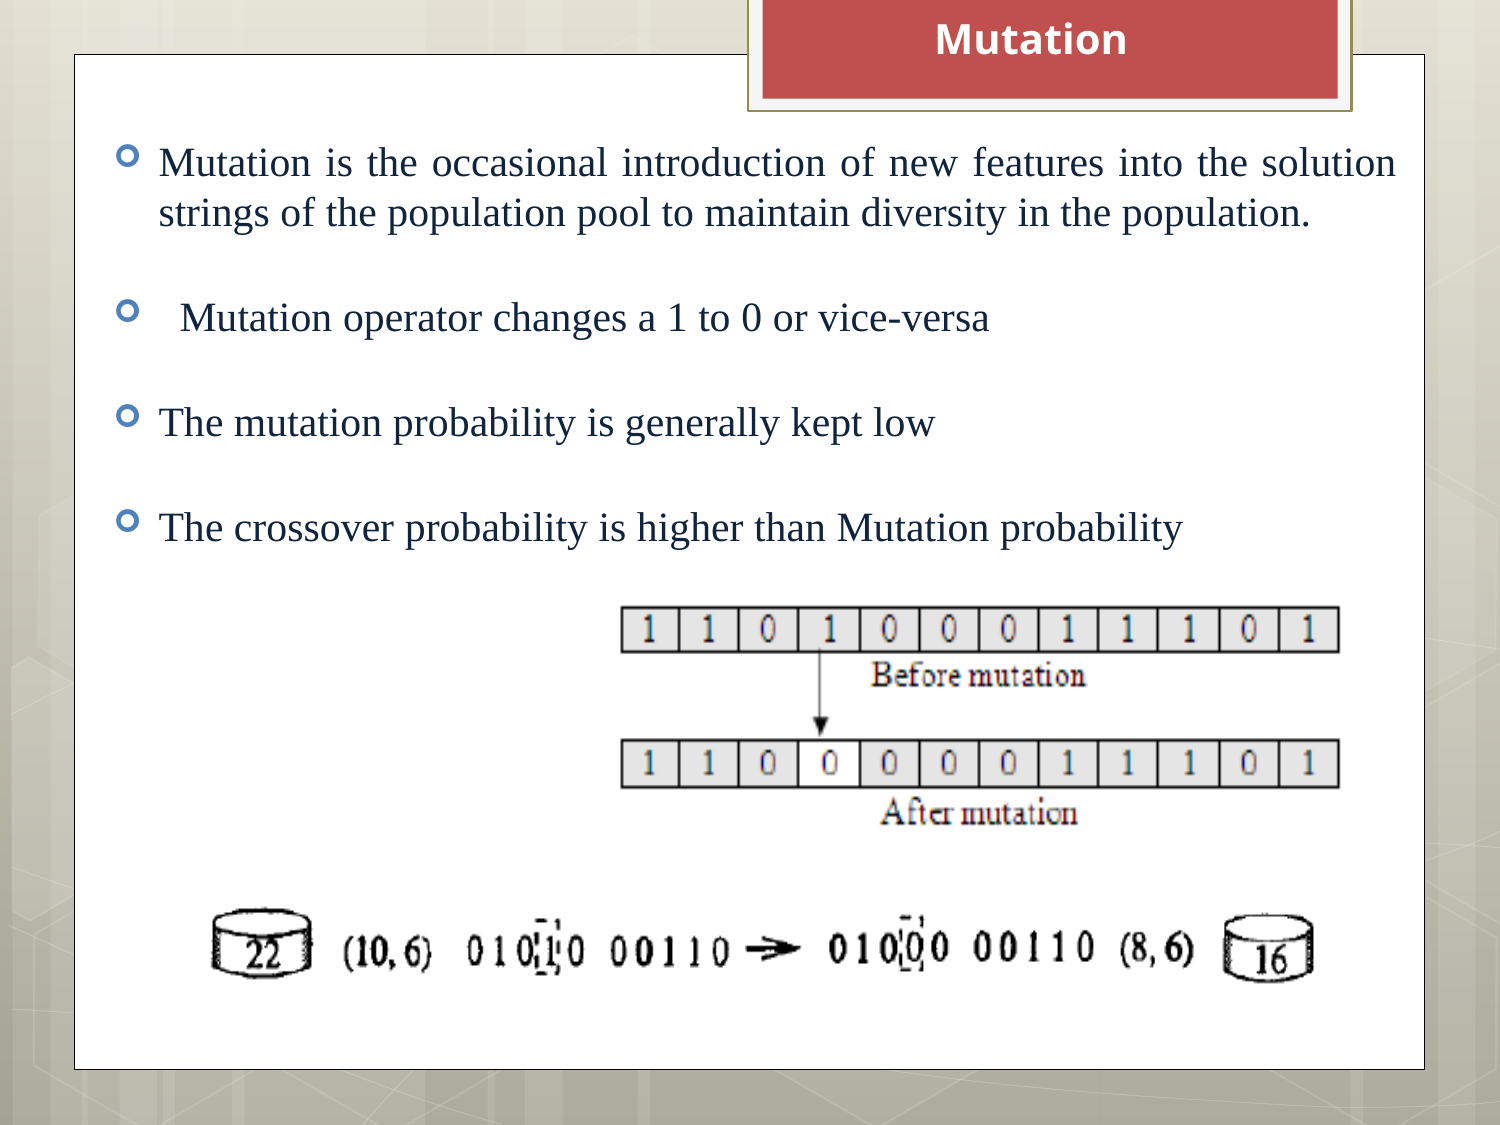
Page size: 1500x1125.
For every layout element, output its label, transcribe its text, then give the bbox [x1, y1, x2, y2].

picture [599, 574, 1388, 853]
picture [200, 874, 1338, 1007]
text_box Mutation is the occasional introduction of new features into the solution strings of the population pool to maintain diversity in the population. Mutation operator changes a 1 to 0 or vice-versa The mutation probability is generally kept low The crossover probability is higher than Mutation probability [87, 127, 1413, 558]
text_box Mutation [787, 5, 1275, 71]
